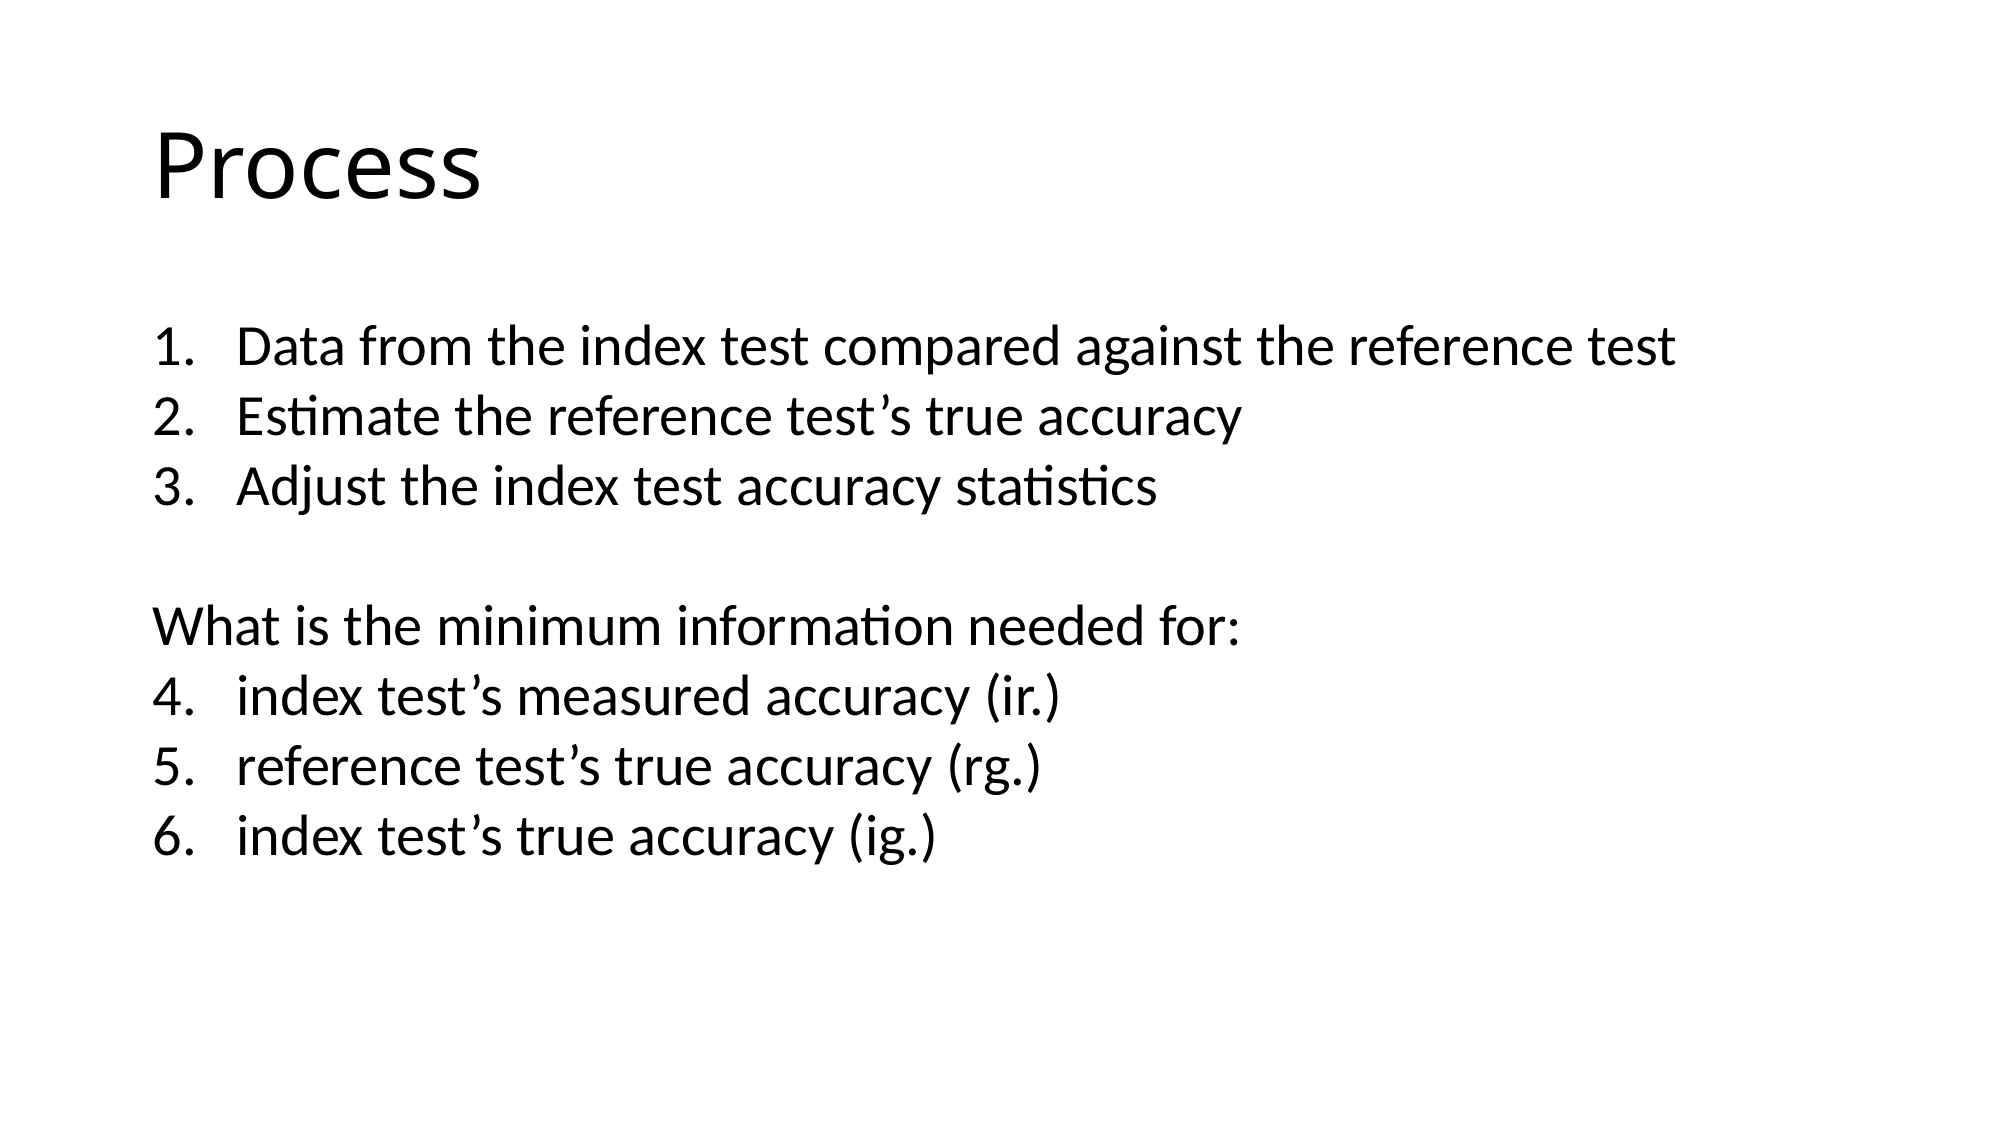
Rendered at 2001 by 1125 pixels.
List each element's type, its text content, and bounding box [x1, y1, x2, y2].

list Data from the index test compared against the reference test Estimate the reference test’s true accuracy Adjust the index test accuracy statistics What is the minimum information needed for: index test’s measured accuracy (ir.) reference test’s true accuracy (rg.) index test’s true accuracy (ig.) [137, 299, 1863, 1014]
title Process [137, 59, 1863, 278]
